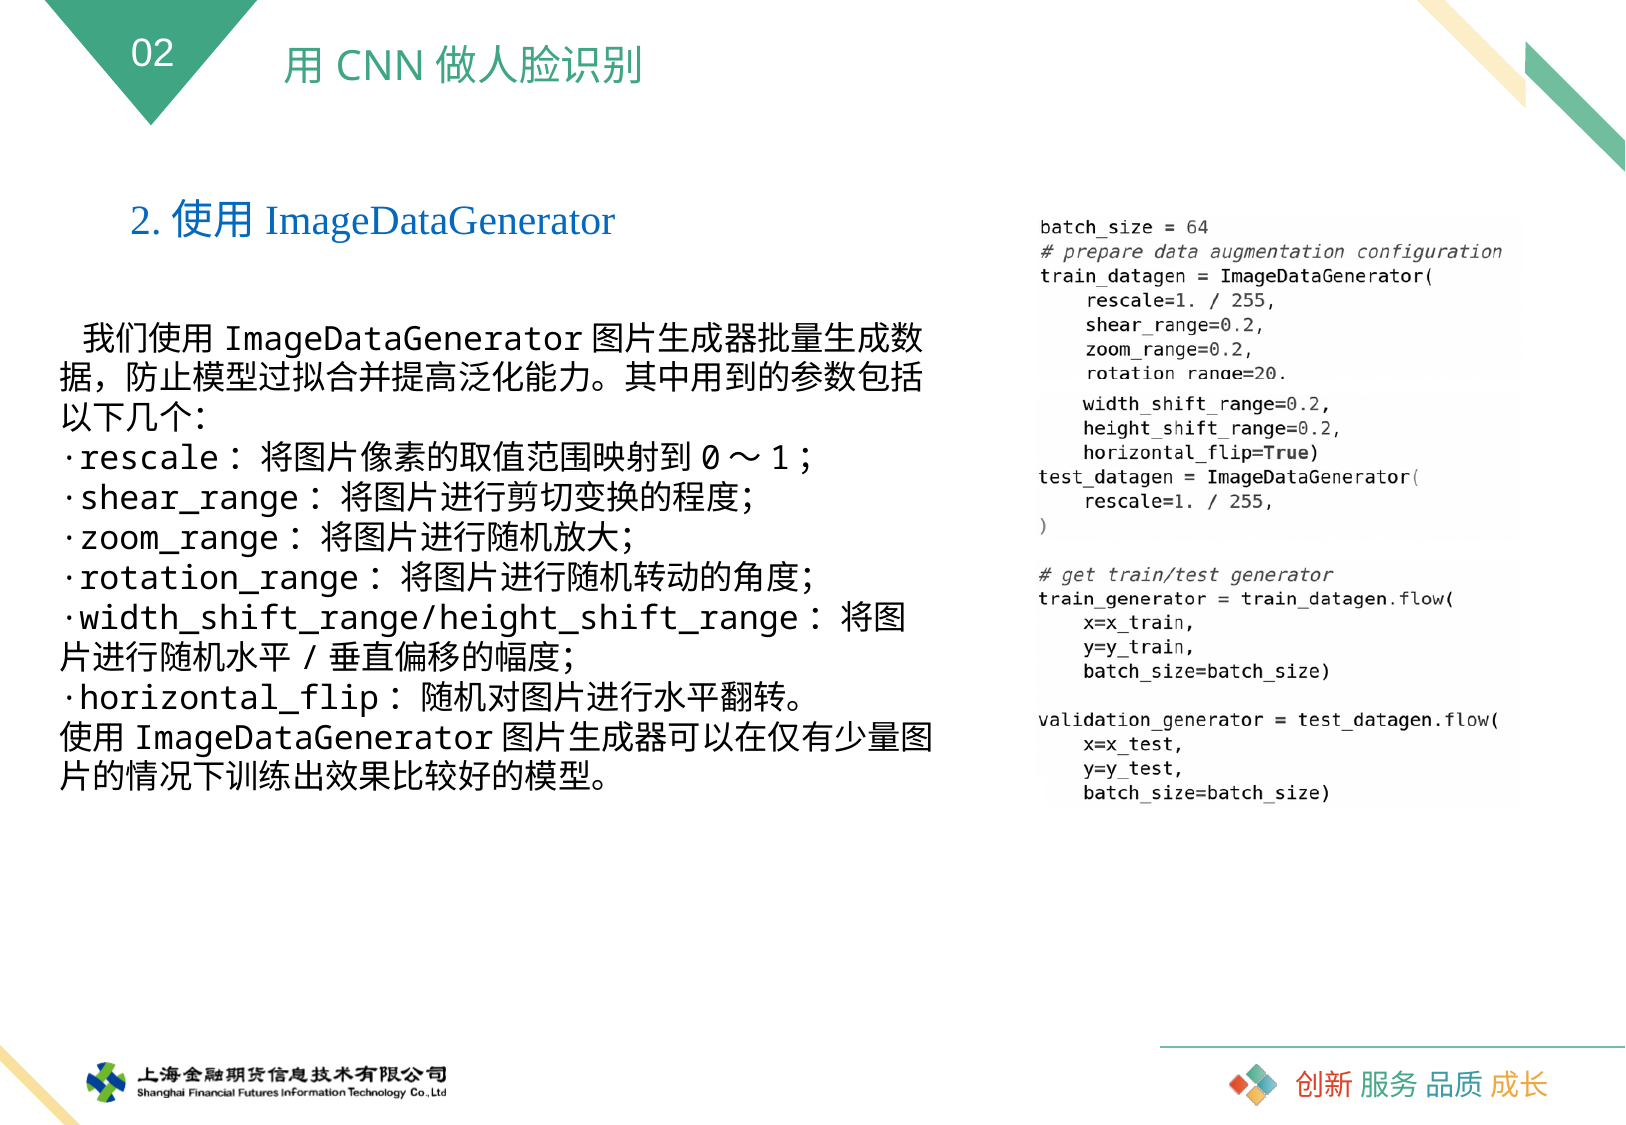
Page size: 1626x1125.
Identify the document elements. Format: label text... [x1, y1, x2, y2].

picture [80, 1054, 454, 1108]
text_box 2.使用ImageDataGenerator [115, 185, 929, 251]
picture [1013, 207, 1581, 827]
picture [1229, 1064, 1280, 1106]
text_box 用CNN做人脸识别 [269, 30, 1096, 96]
text_box [257, 19, 1085, 84]
text_box 我们使用ImageDataGenerator图片生成器批量生成数据，防止模型过拟合并提高泛化能力。其中用到的参数包括以下几个： ·rescale：将图片像素的取值范围映射到0～1； ·shear_range：将图片进行剪切变换的程度； ·zoom_range：将图片进行随机放大； ·rotation_range：将图片进行随机转动的角度； ·width_shift_range/height_shift_range：将图片进行随机水平/垂直偏移的幅度； ·horizontal_flip：随机对图片进行水平翻转。 使用ImageDataGenerator图片生成器可以在仅有少量图片的情况下训练出效果比较好的模型。 [44, 309, 953, 803]
text_box 02 [116, 19, 190, 82]
